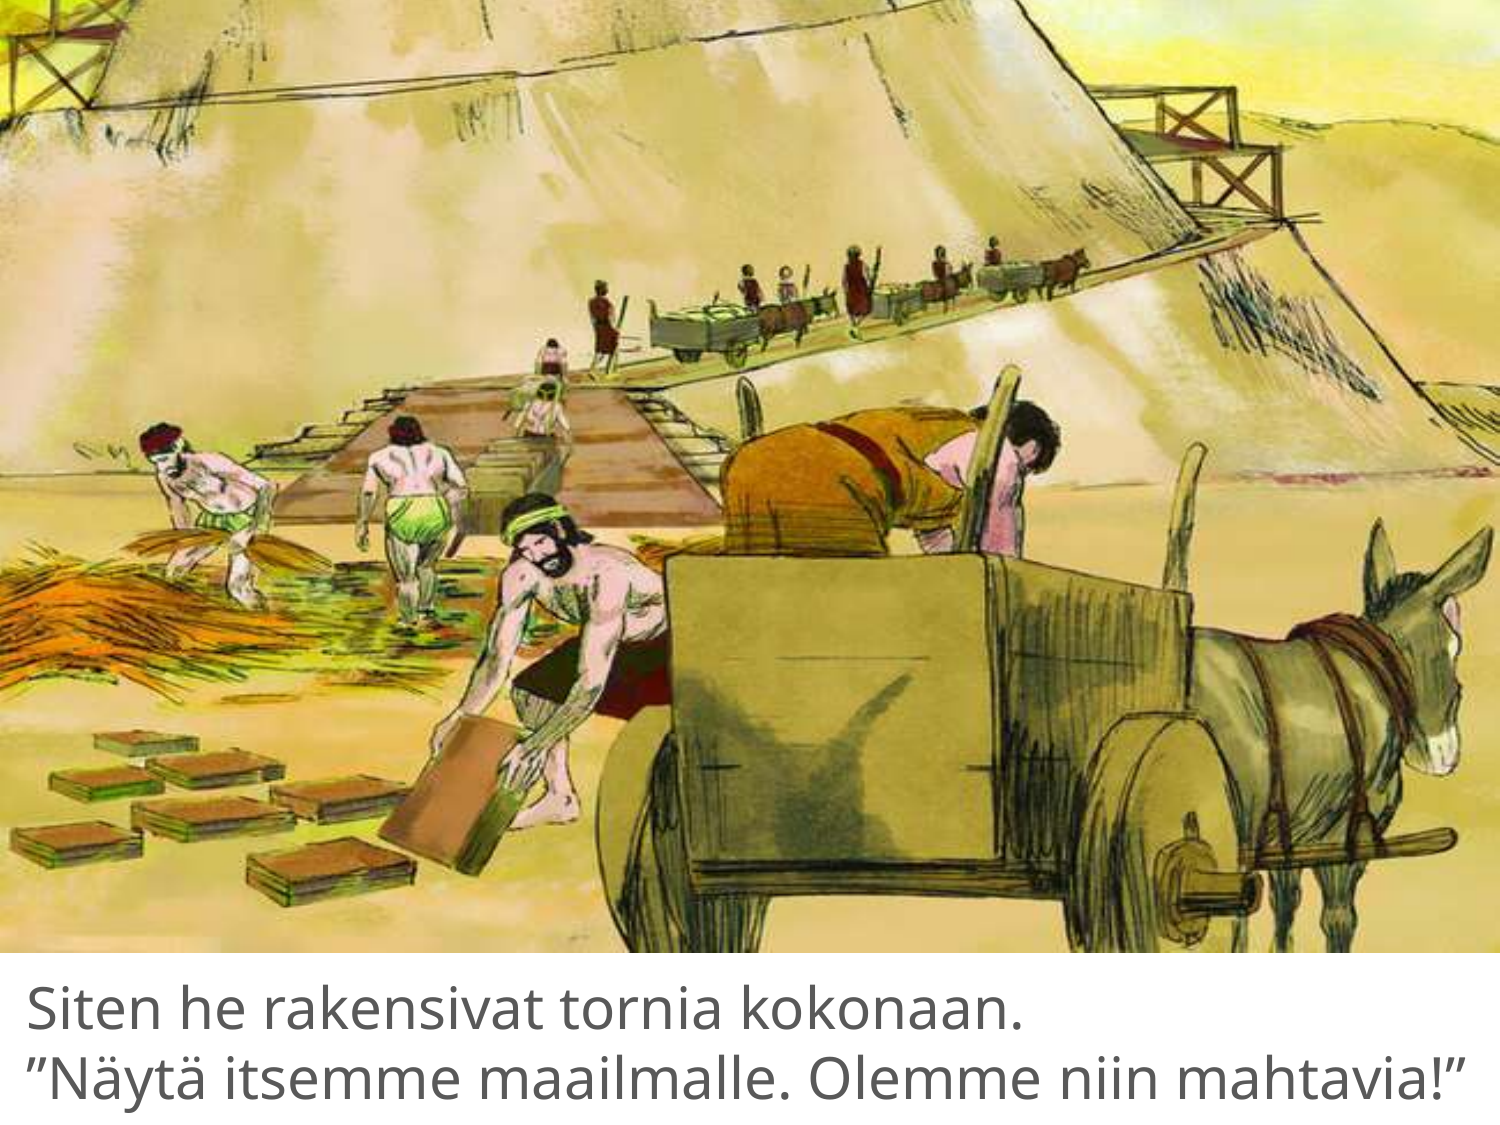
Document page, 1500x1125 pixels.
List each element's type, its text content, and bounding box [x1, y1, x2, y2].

text_box Siten he rakensivat tornia kokonaan. ”Näytä itsemme maailmalle. Olemme niin mahtavia!” [11, 964, 1483, 1119]
picture [0, 0, 1500, 953]
